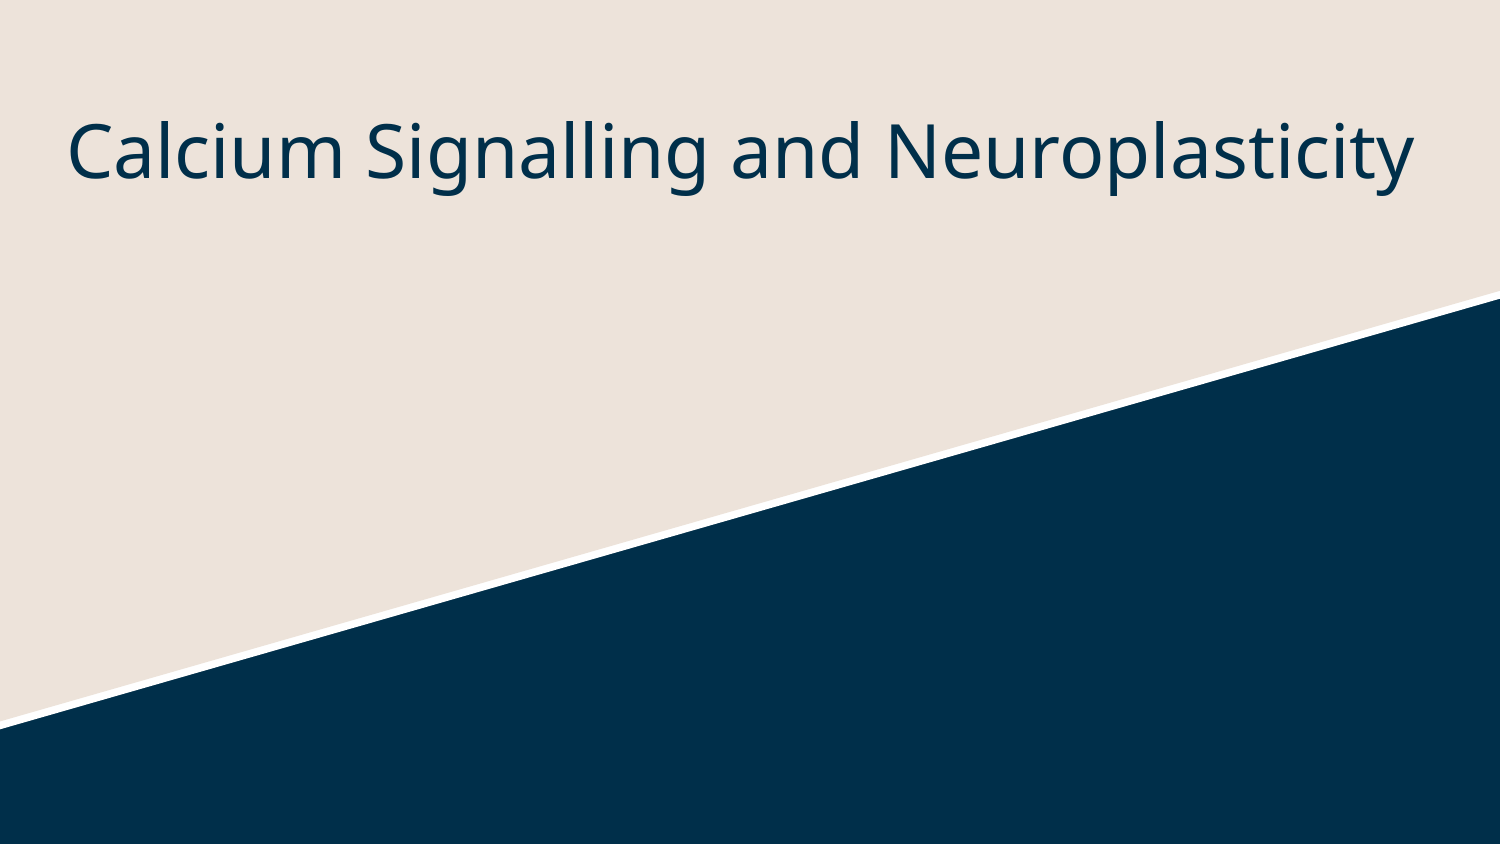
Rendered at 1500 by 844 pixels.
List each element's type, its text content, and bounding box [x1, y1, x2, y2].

title Calcium Signalling and Neuroplasticity [51, 88, 1449, 299]
